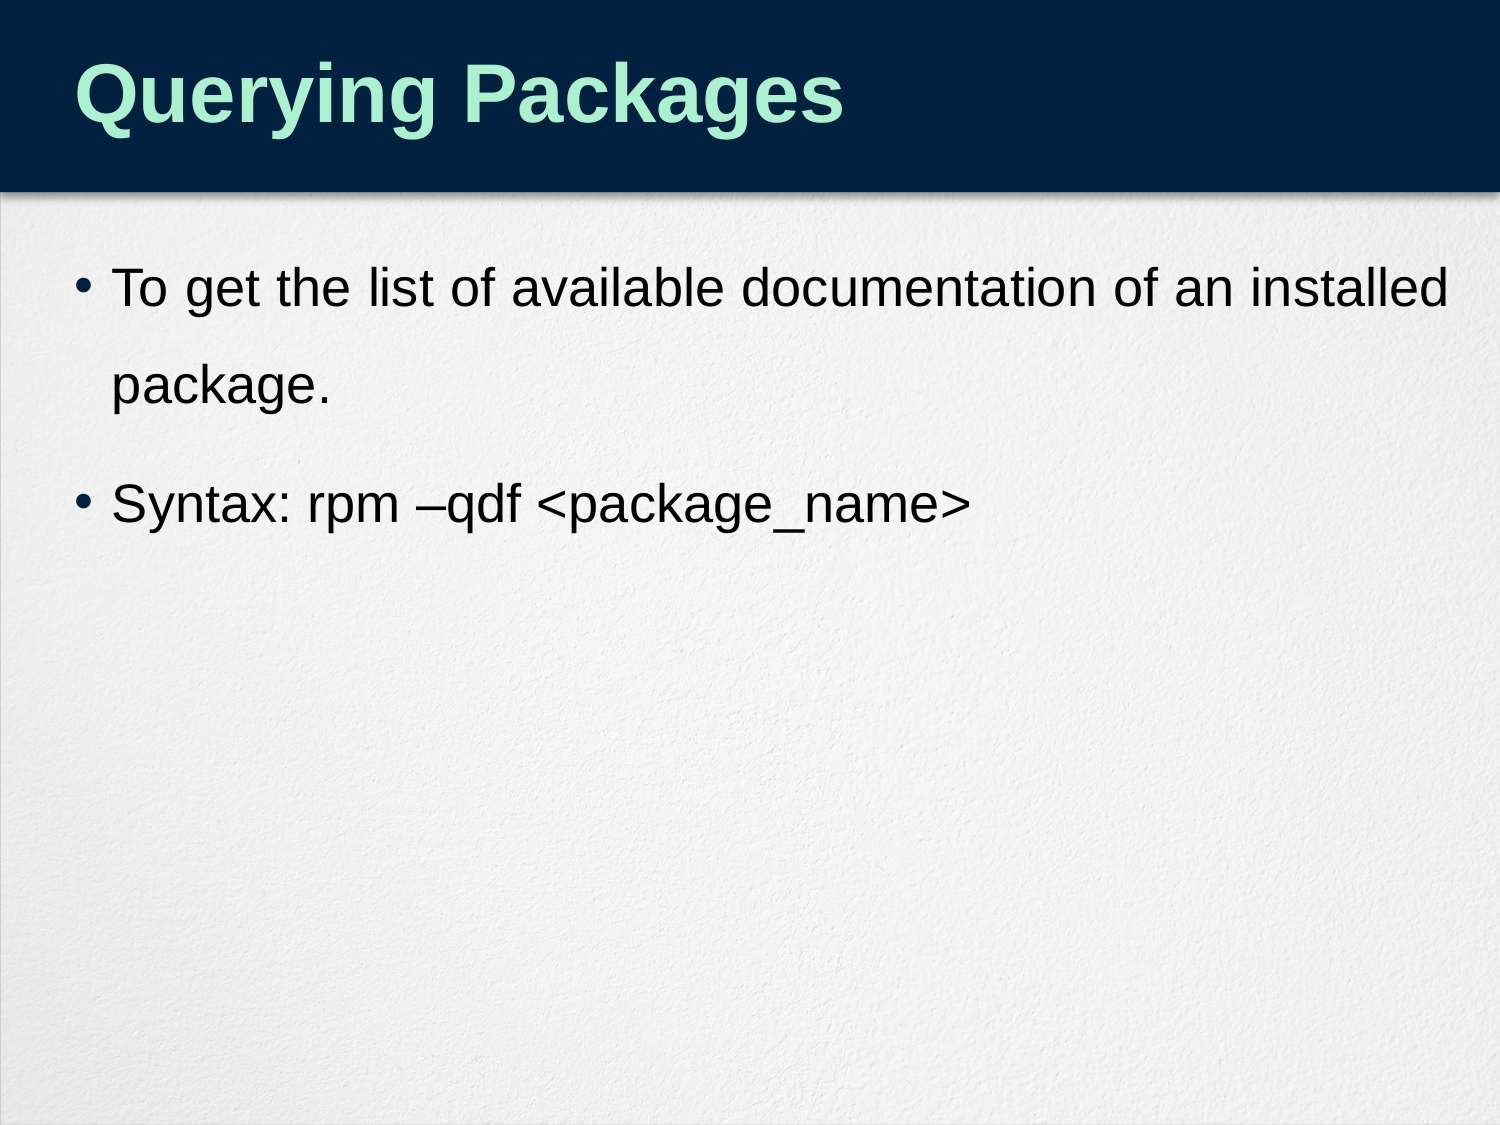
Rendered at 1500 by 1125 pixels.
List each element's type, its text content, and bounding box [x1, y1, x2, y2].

list To get the list of available documentation of an installed package. Syntax: rpm –qdf <package_name> [59, 212, 1468, 1099]
title Querying Packages [59, 0, 1500, 193]
